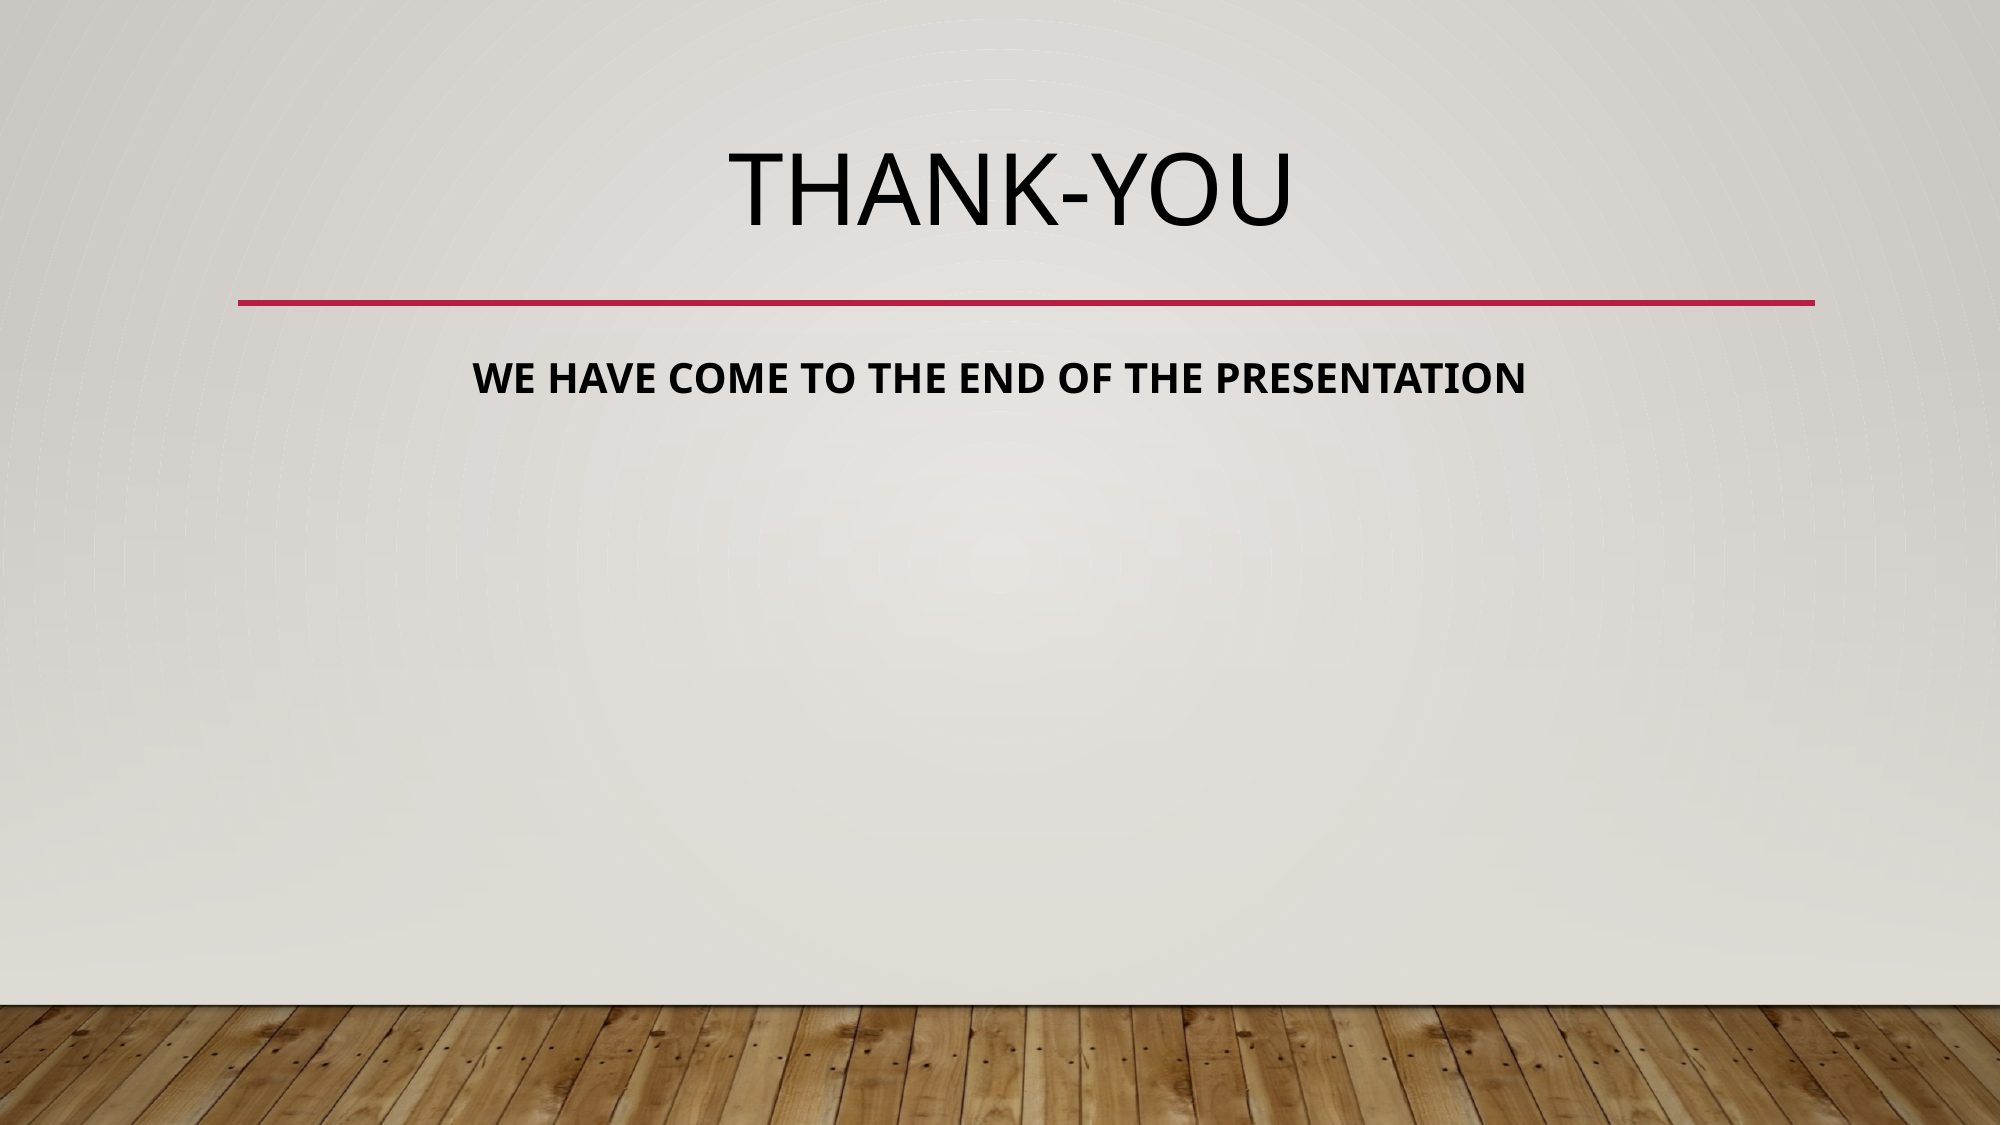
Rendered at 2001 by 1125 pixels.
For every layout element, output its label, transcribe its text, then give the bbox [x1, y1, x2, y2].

list WE HAVE COME TO THE END OF THE PRESENTATION [212, 334, 1788, 901]
picture [0, 1005, 2000, 1125]
title Thank-YOU [238, 131, 1814, 305]
